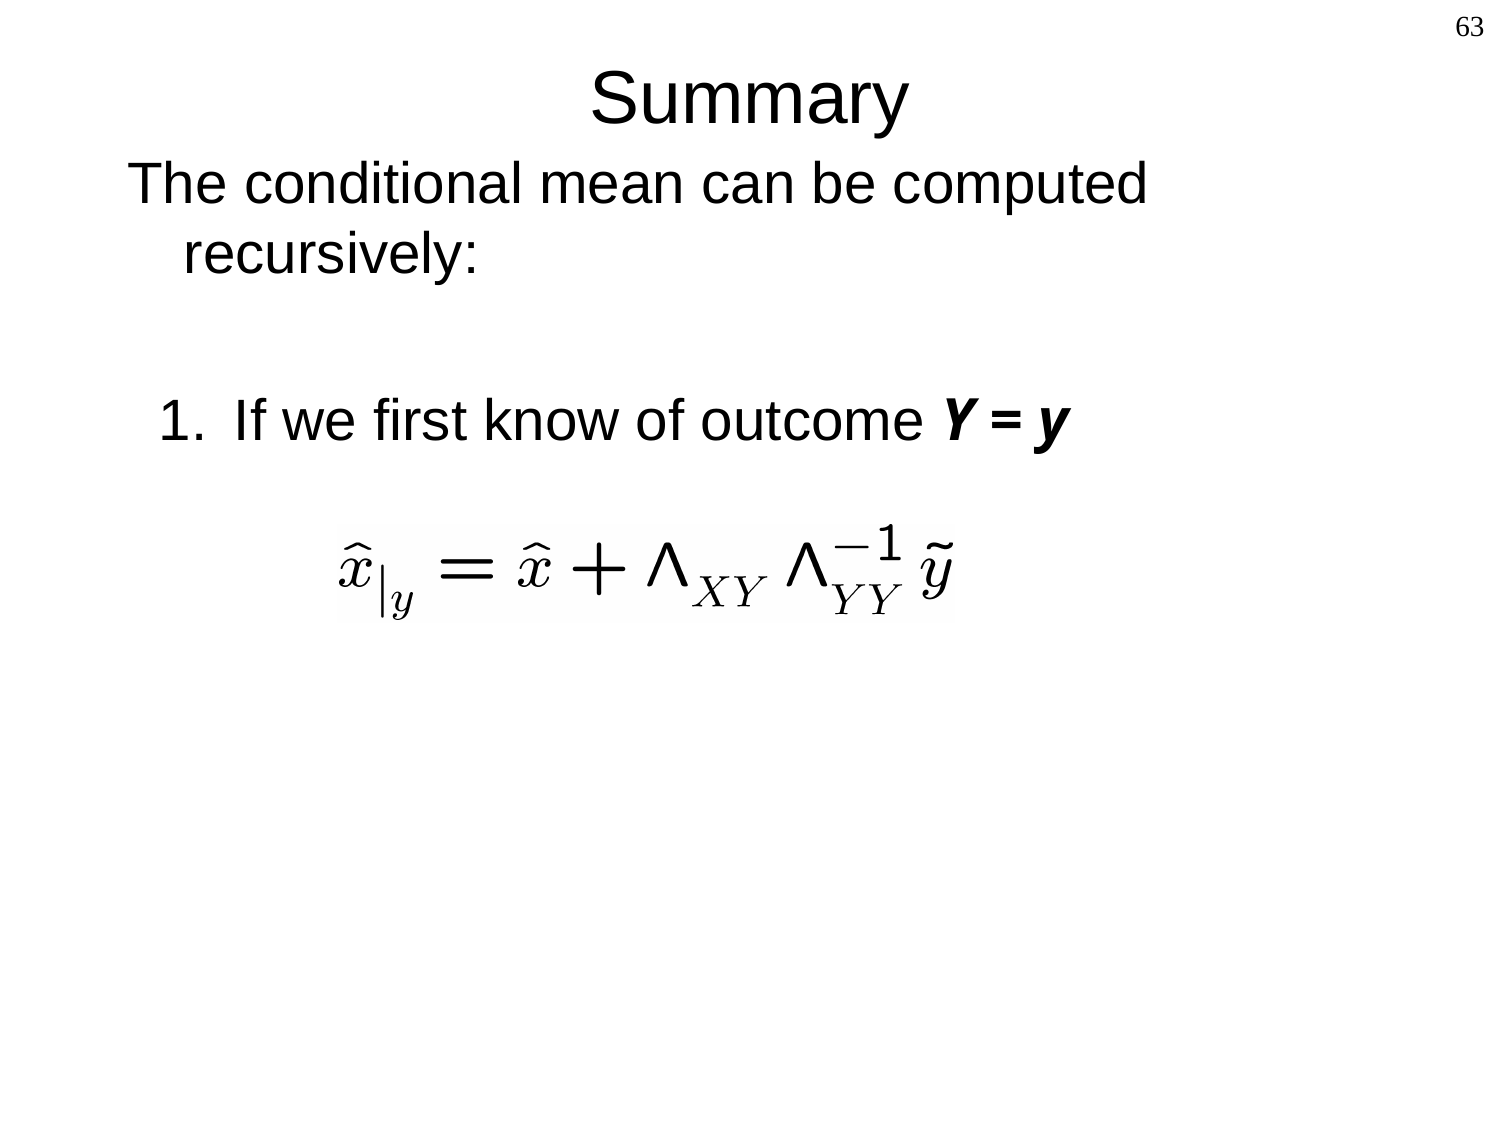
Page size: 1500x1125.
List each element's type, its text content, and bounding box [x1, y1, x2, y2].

slide_number 63 [1388, 0, 1500, 76]
text_box If we first know of outcome Y = y [144, 375, 1084, 460]
title Summary [112, 0, 1388, 137]
picture [337, 524, 955, 624]
list The conditional mean can be computed recursively: [112, 137, 1388, 326]
